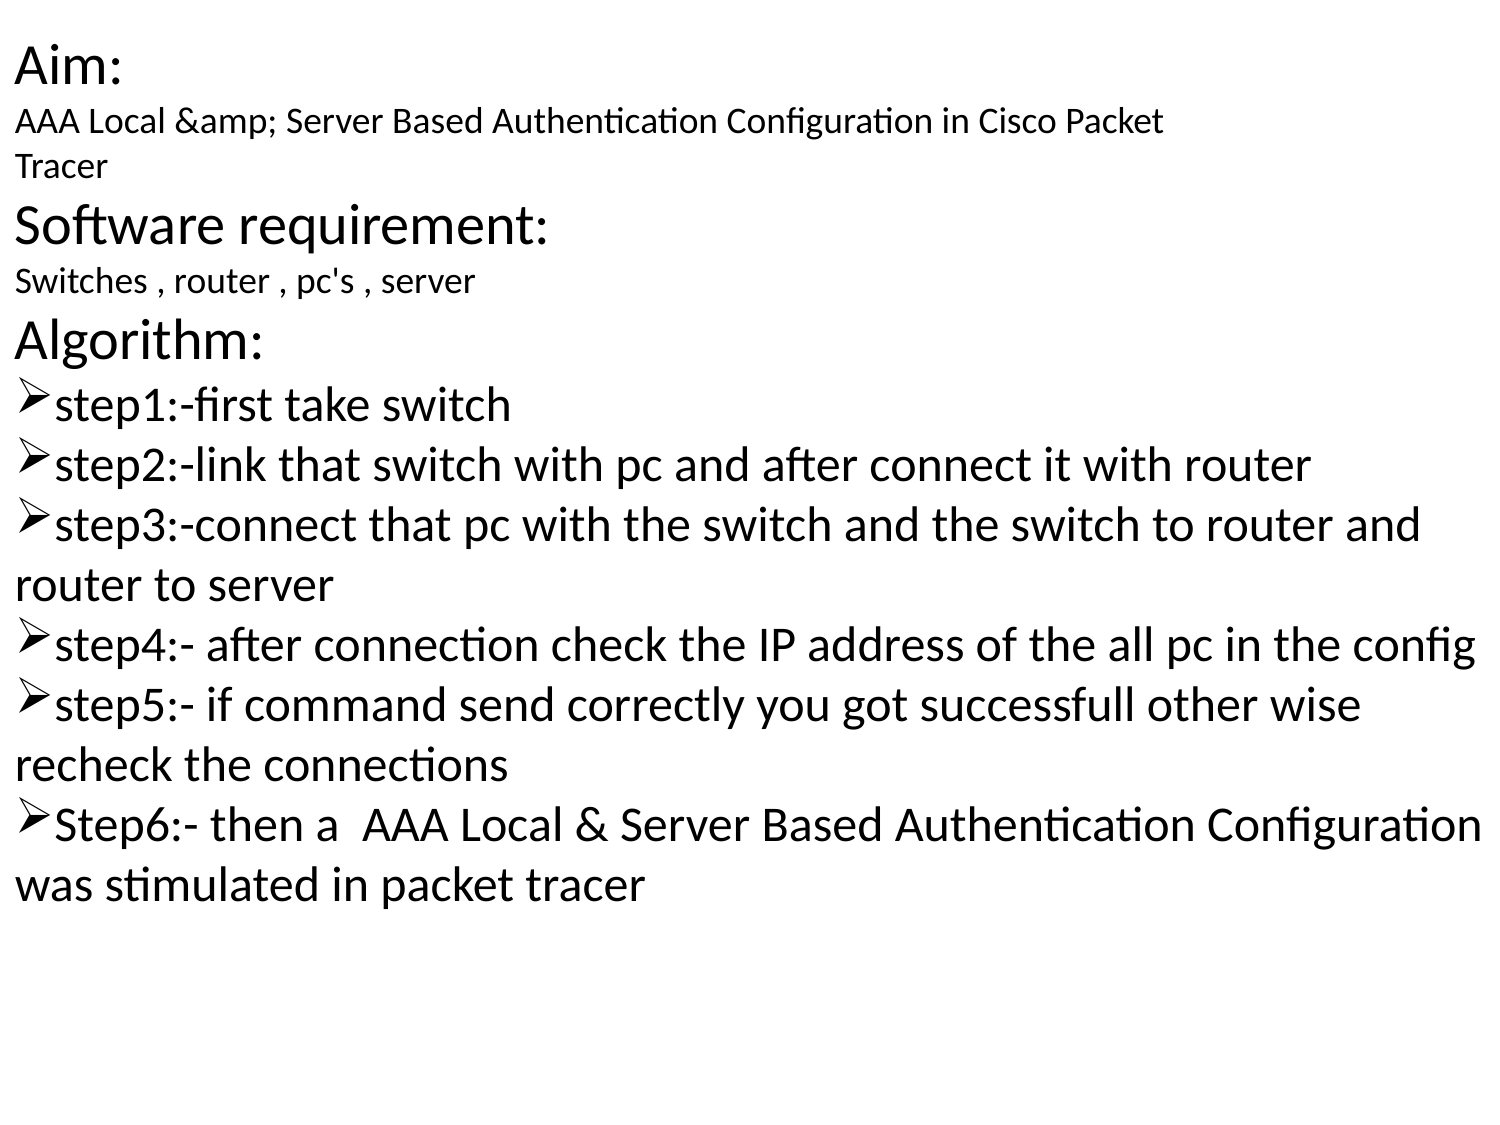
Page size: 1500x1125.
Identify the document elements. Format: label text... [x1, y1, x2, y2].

text_box Aim: AAA Local &amp; Server Based Authentication Configuration in Cisco Packet Tracer Software requirement: Switches , router , pc's , server Algorithm: step1:-first take switch step2:-link that switch with pc and after connect it with router step3:-connect that pc with the switch and the switch to router and router to server step4:- after connection check the IP address of the all pc in the config step5:- if command send correctly you got successfull other wise recheck the connections Step6:- then a AAA Local & Server Based Authentication Configuration was stimulated in packet tracer [0, 19, 1500, 964]
